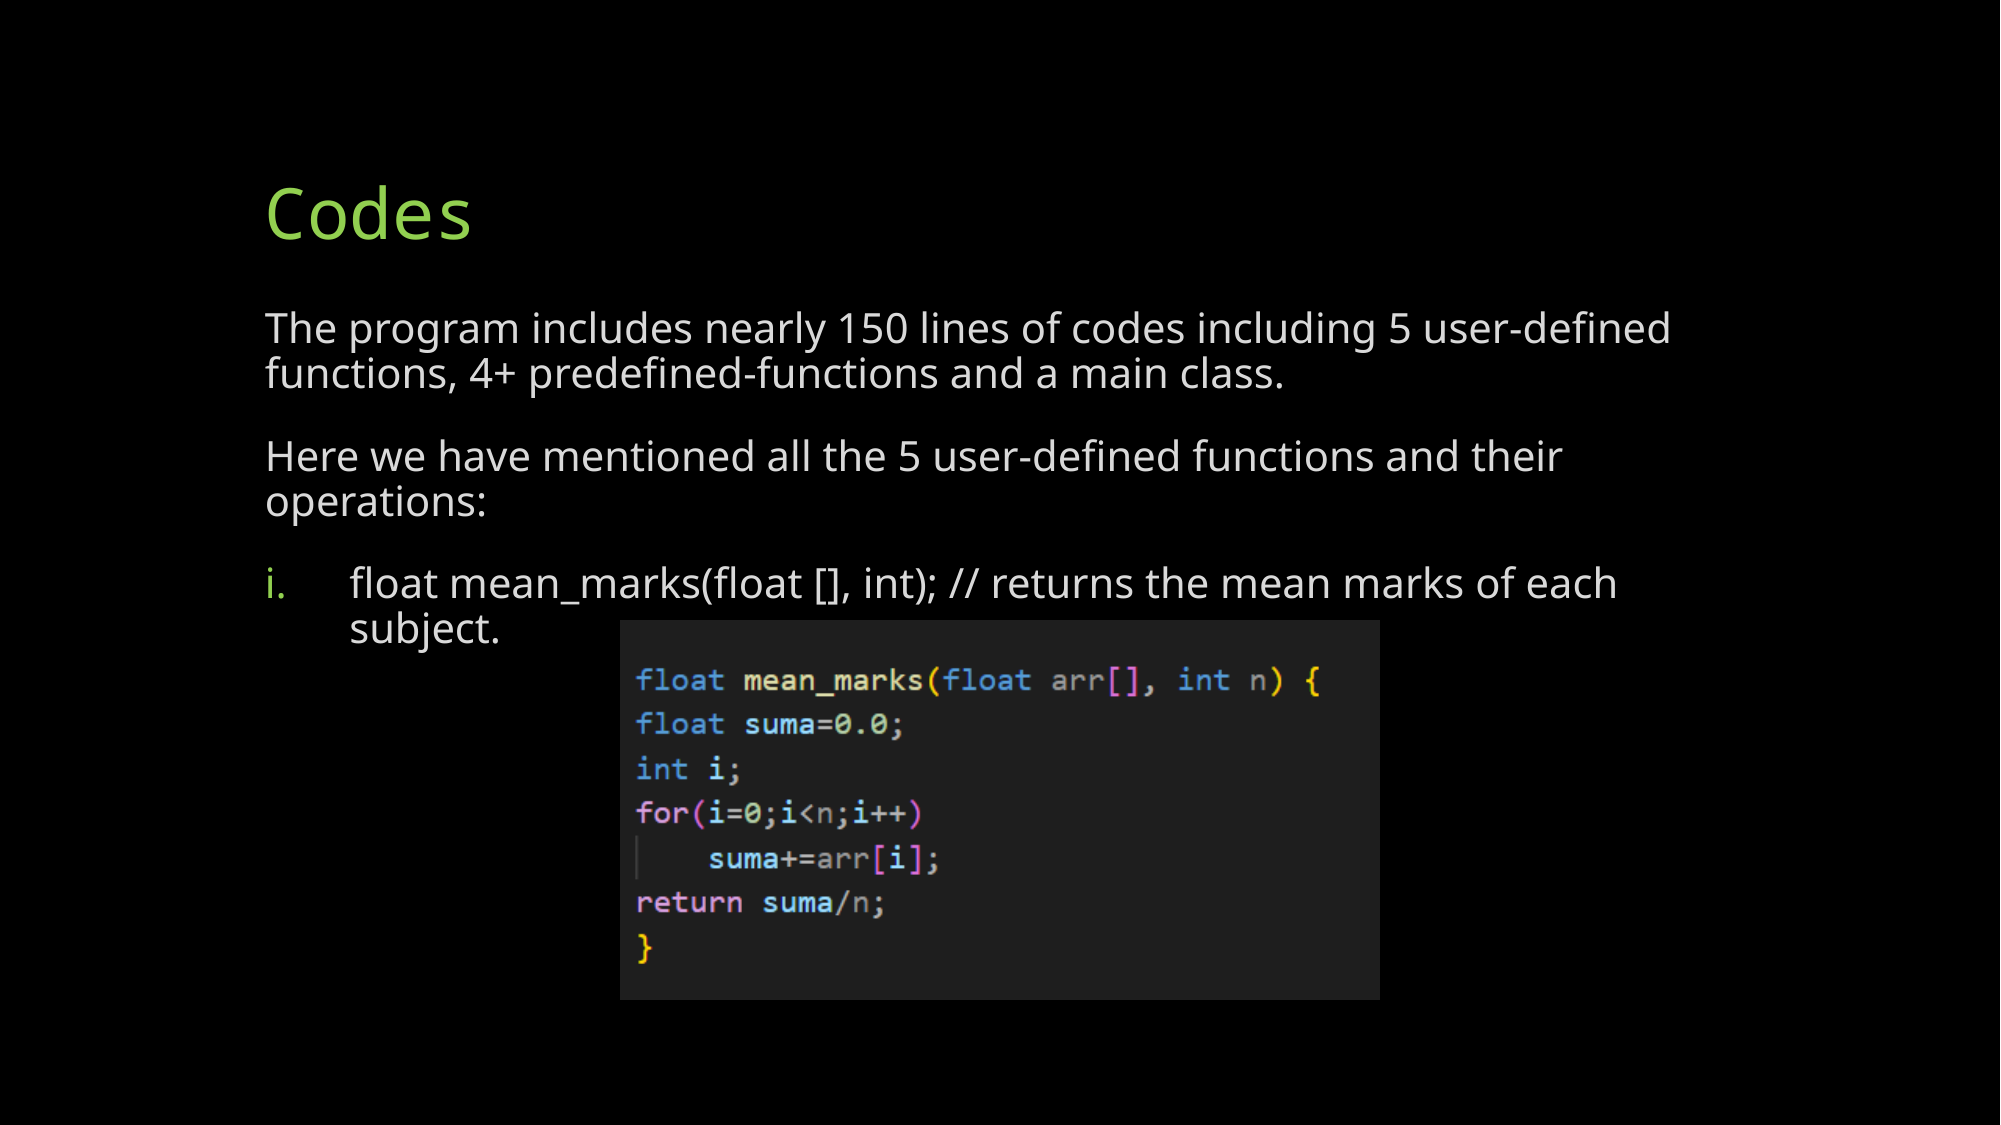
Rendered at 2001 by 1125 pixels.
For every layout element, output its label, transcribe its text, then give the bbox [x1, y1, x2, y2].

list The program includes nearly 150 lines of codes including 5 user-defined functions, 4+ predefined-functions and a main class. Here we have mentioned all the 5 user-defined functions and their operations: float mean_marks(float [], int); // returns the mean marks of each subject. [249, 299, 1750, 1000]
picture [620, 620, 1380, 1000]
title Codes [249, 75, 1750, 263]
